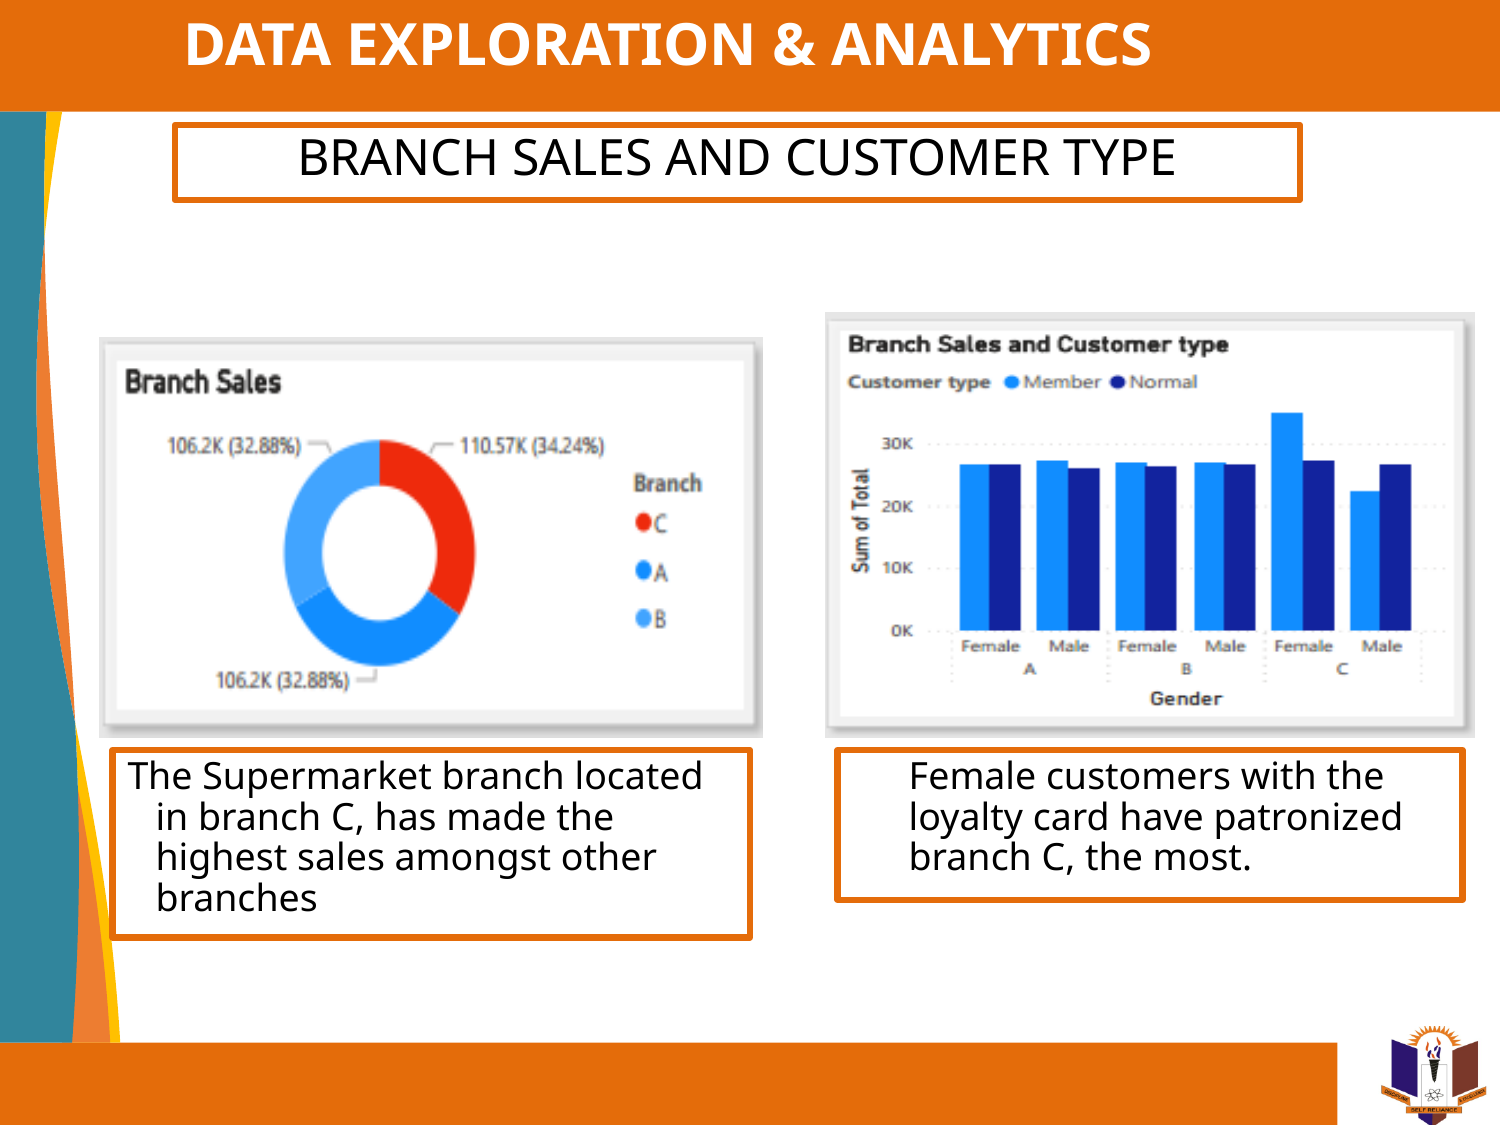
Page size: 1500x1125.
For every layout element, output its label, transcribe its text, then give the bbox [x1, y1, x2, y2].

text_box The Supermarket branch located in branch C, has made the highest sales amongst other branches [112, 750, 750, 938]
text_box Female customers with the loyalty card have patronized branch C, the most. [837, 749, 1463, 900]
text_box BRANCH SALES AND CUSTOMER TYPE [174, 124, 1300, 200]
picture [99, 337, 763, 738]
text_box DATA EXPLORATION & ANALYTICS [169, 0, 1294, 85]
picture [1374, 1026, 1496, 1125]
picture [824, 312, 1475, 738]
